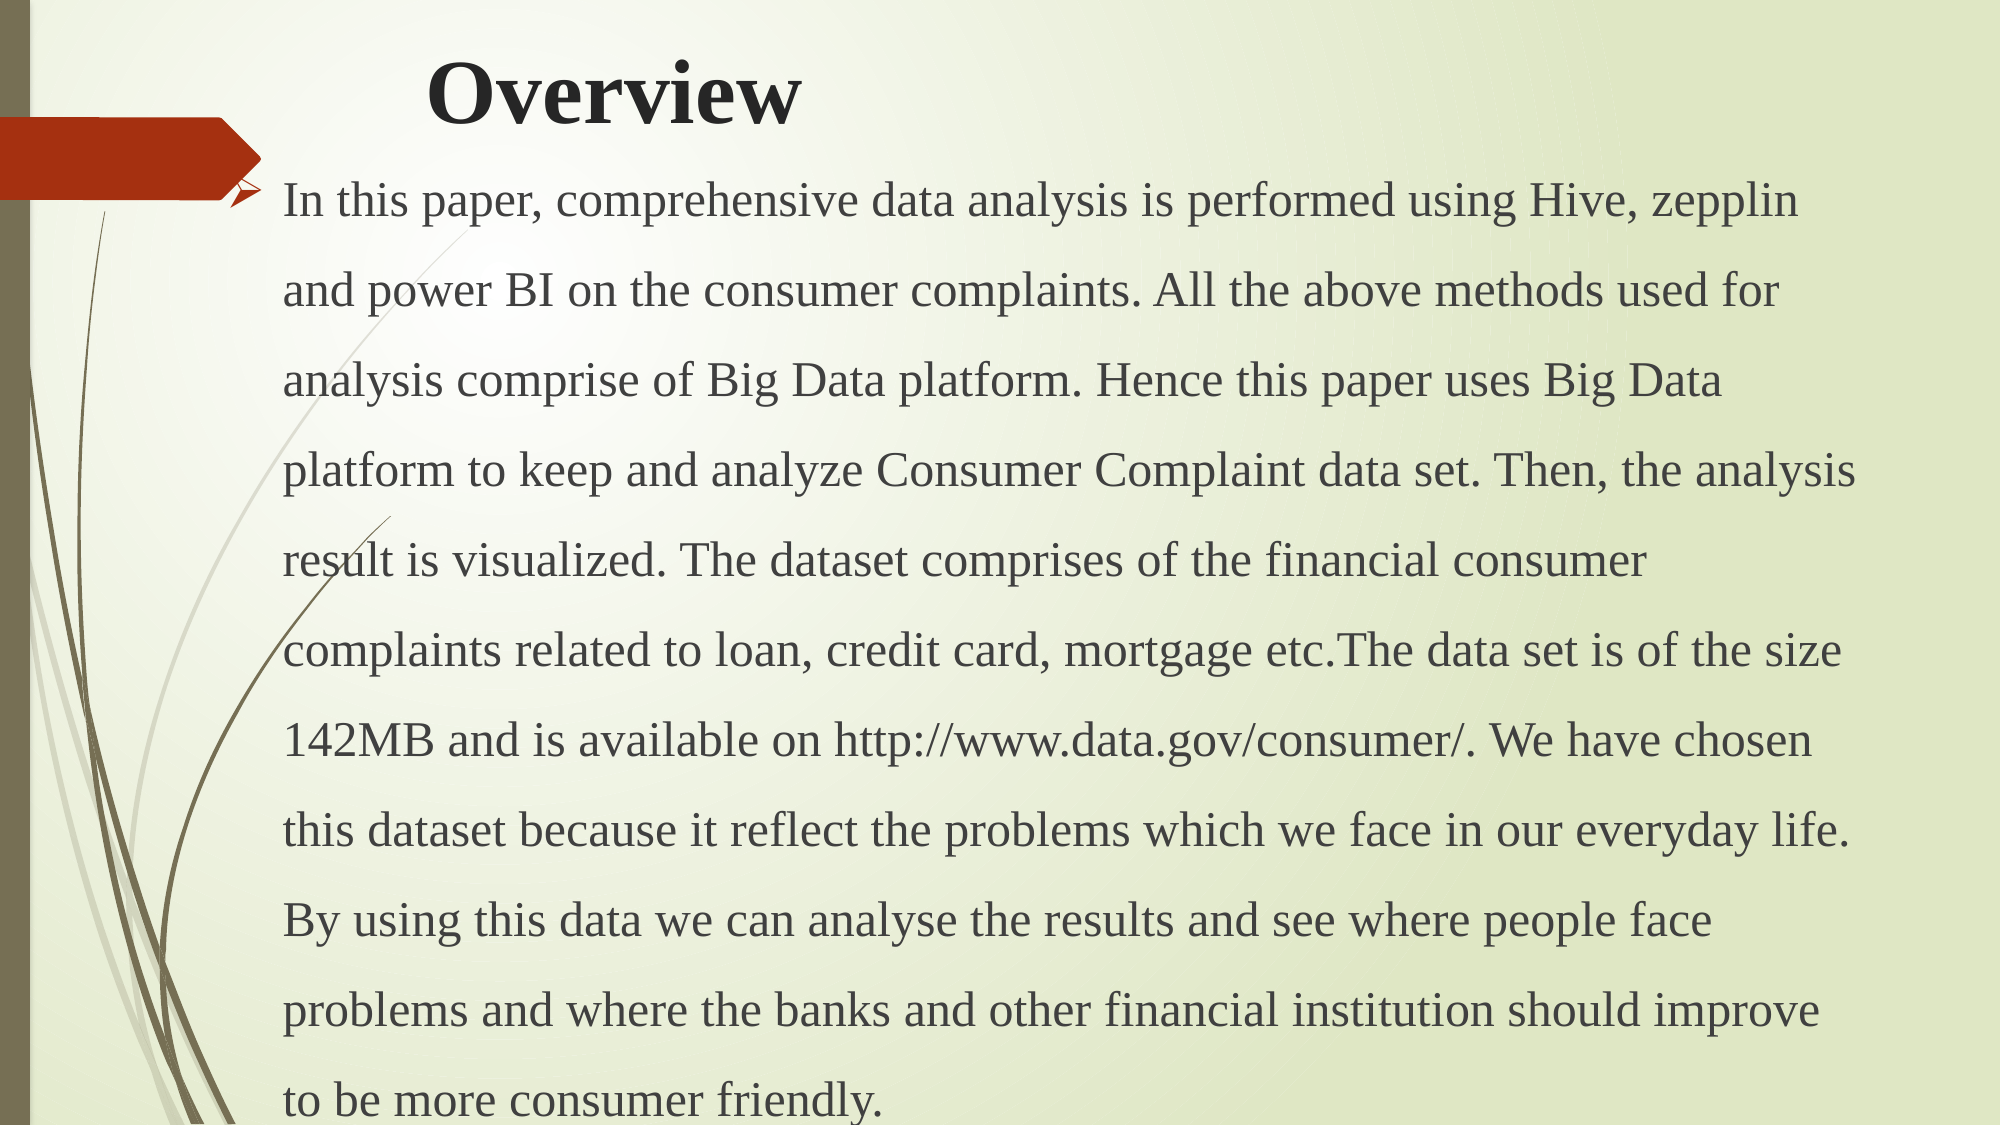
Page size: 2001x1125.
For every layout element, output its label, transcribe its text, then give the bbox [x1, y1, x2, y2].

list In this paper, comprehensive data analysis is performed using Hive, zepplin and power BI on the consumer complaints. All the above methods used for analysis comprise of Big Data platform. Hence this paper uses Big Data platform to keep and analyze Consumer Complaint data set. Then, the analysis result is visualized. The dataset comprises of the financial consumer complaints related to loan, credit card, mortgage etc.The data set is of the size 142MB and is available on http://www.data.gov/consumer/. We have chosen this dataset because it reflect the problems which we face in our everyday life. By using this data we can analyse the results and see where people face problems and where the banks and other financial institution should improve to be more consumer friendly. [211, 128, 1888, 970]
title Overview [410, 24, 1629, 128]
